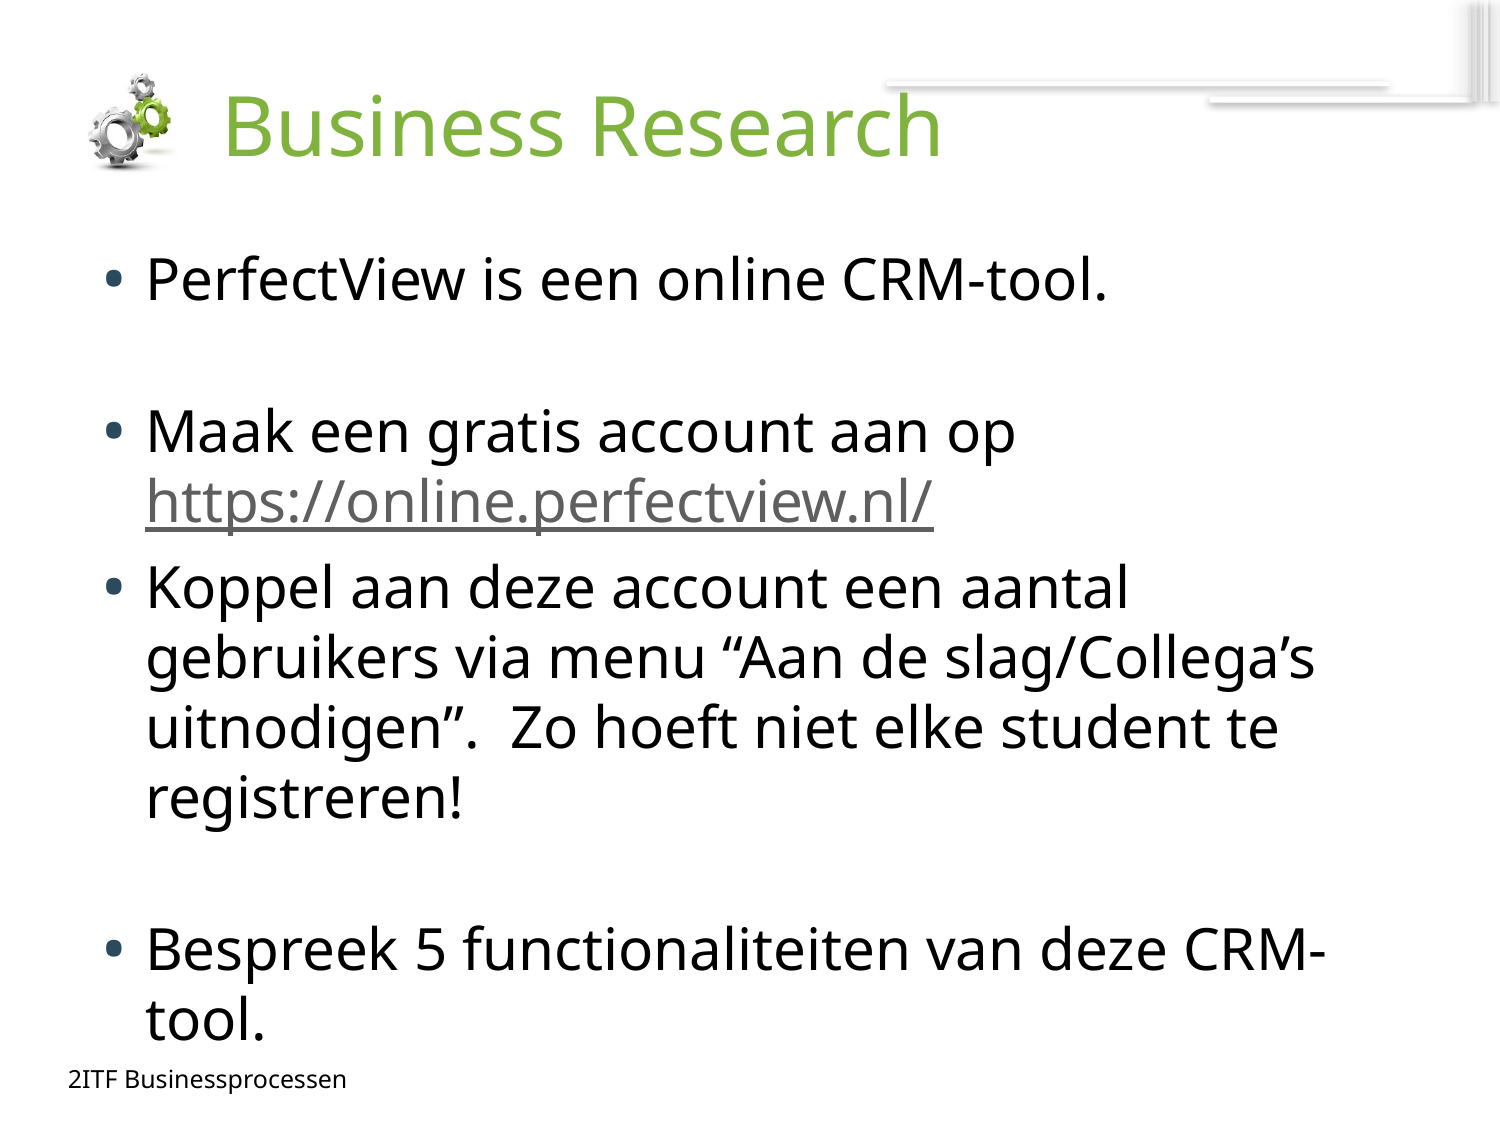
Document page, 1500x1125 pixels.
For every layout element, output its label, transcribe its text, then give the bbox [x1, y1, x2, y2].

title Business Research [206, 35, 1418, 211]
list PerfectView is een online CRM-tool. Maak een gratis account aan op https://online.perfectview.nl/ Koppel aan deze account een aantal gebruikers via menu “Aan de slag/Collega’s uitnodigen”. Zo hoeft niet elke student te registreren! Bespreek 5 functionaliteiten van deze CRM-tool. [70, 234, 1421, 1055]
picture [78, 69, 186, 176]
